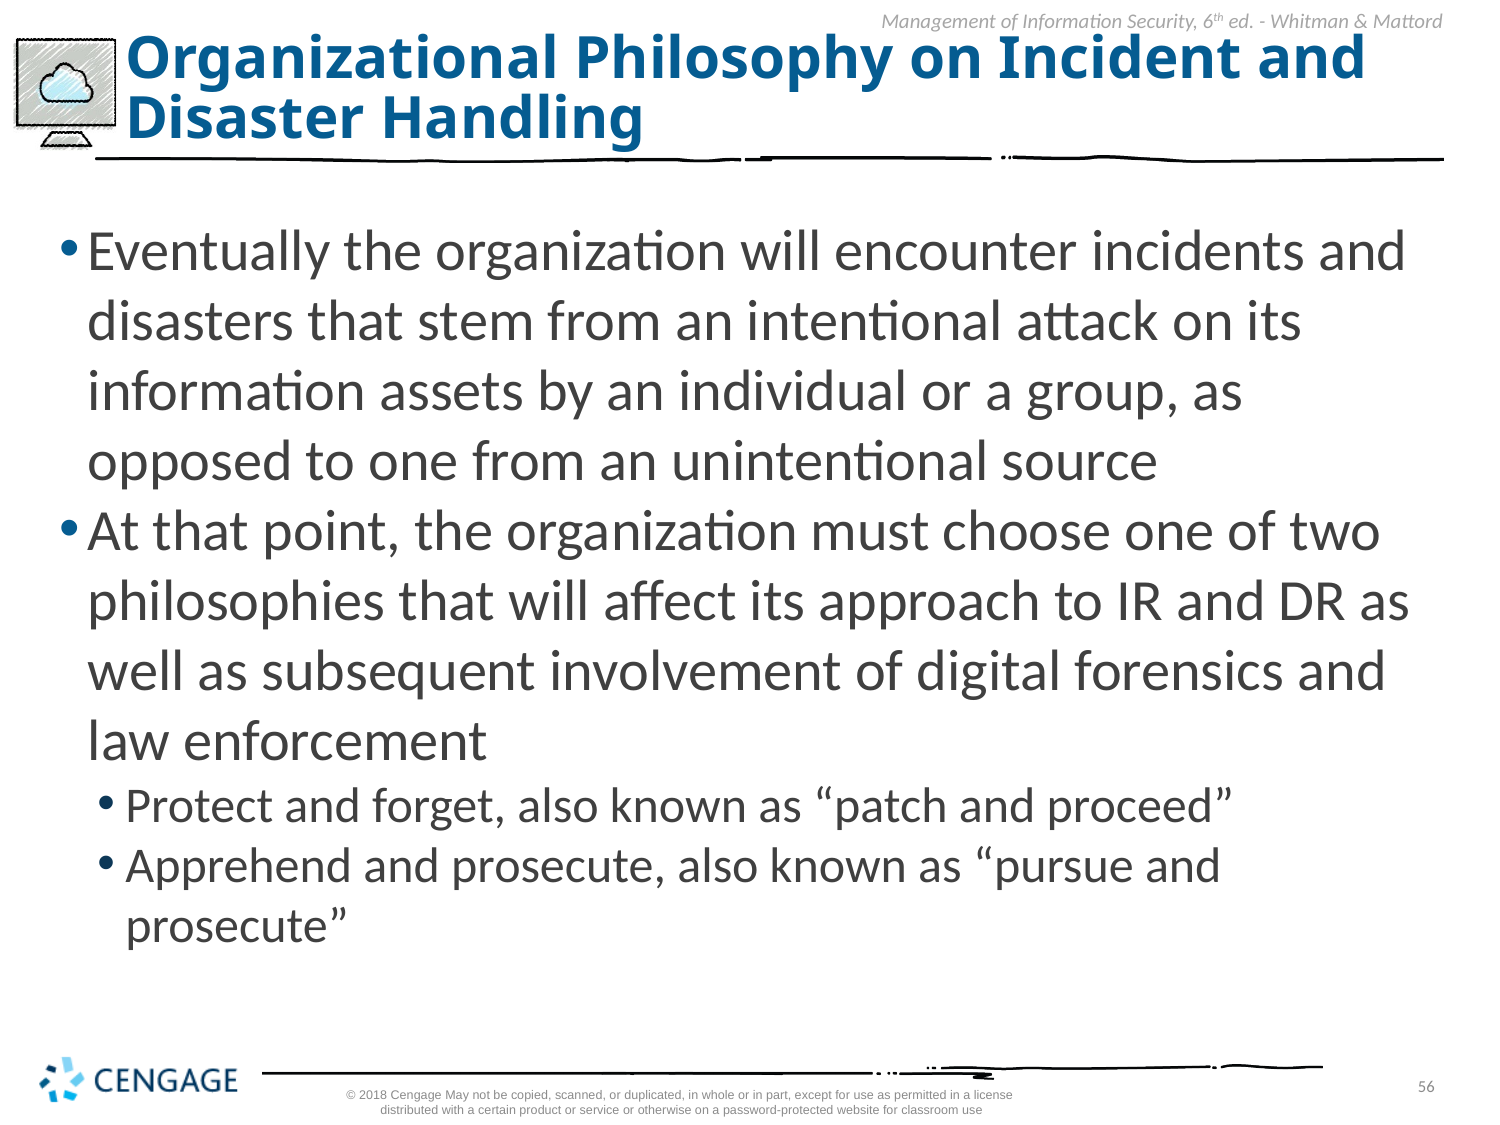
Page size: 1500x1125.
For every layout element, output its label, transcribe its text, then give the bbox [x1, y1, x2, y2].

picture [262, 1064, 1323, 1080]
picture [19, 1043, 250, 1115]
picture [95, 155, 1444, 163]
list Eventually the organization will encounter incidents and disasters that stem from an intentional attack on its information assets by an individual or a group, as opposed to one from an unintentional source At that point, the organization must choose one of two philosophies that will affect its approach to IR and DR as well as subsequent involvement of digital forensics and law enforcement Protect and forget, also known as “patch and proceed” Apprehend and prosecute, also known as “pursue and prosecute” [59, 212, 1441, 960]
title Organizational Philosophy on Incident and Disaster Handling [125, 30, 1442, 152]
picture [13, 36, 117, 151]
